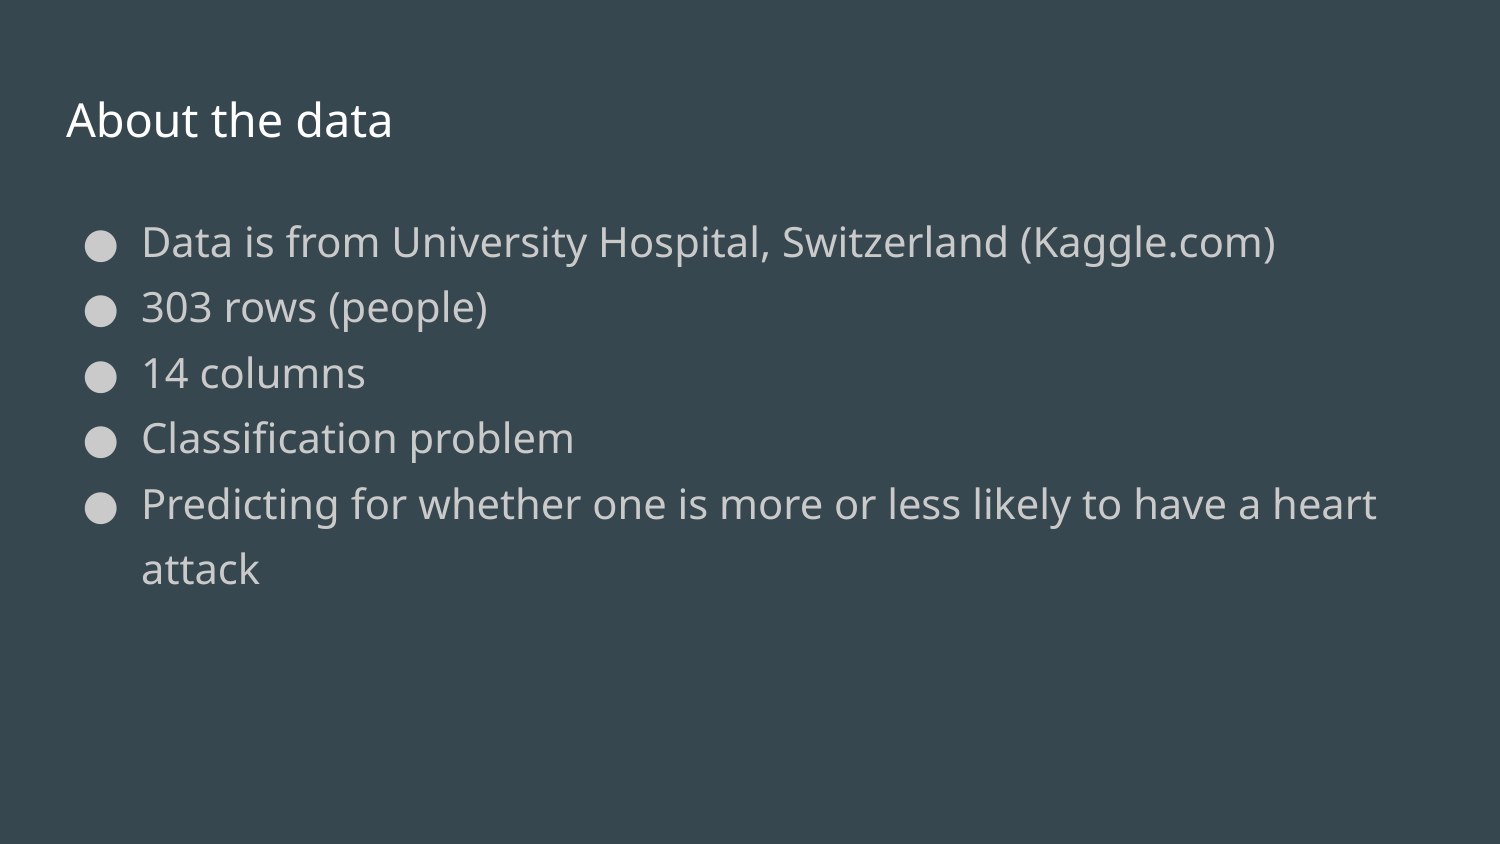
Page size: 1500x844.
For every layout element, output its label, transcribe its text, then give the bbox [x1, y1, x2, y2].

list Data is from University Hospital, Switzerland (Kaggle.com) 303 rows (people) 14 columns Classification problem Predicting for whether one is more or less likely to have a heart attack [51, 189, 1449, 750]
title About the data [51, 72, 1449, 167]
